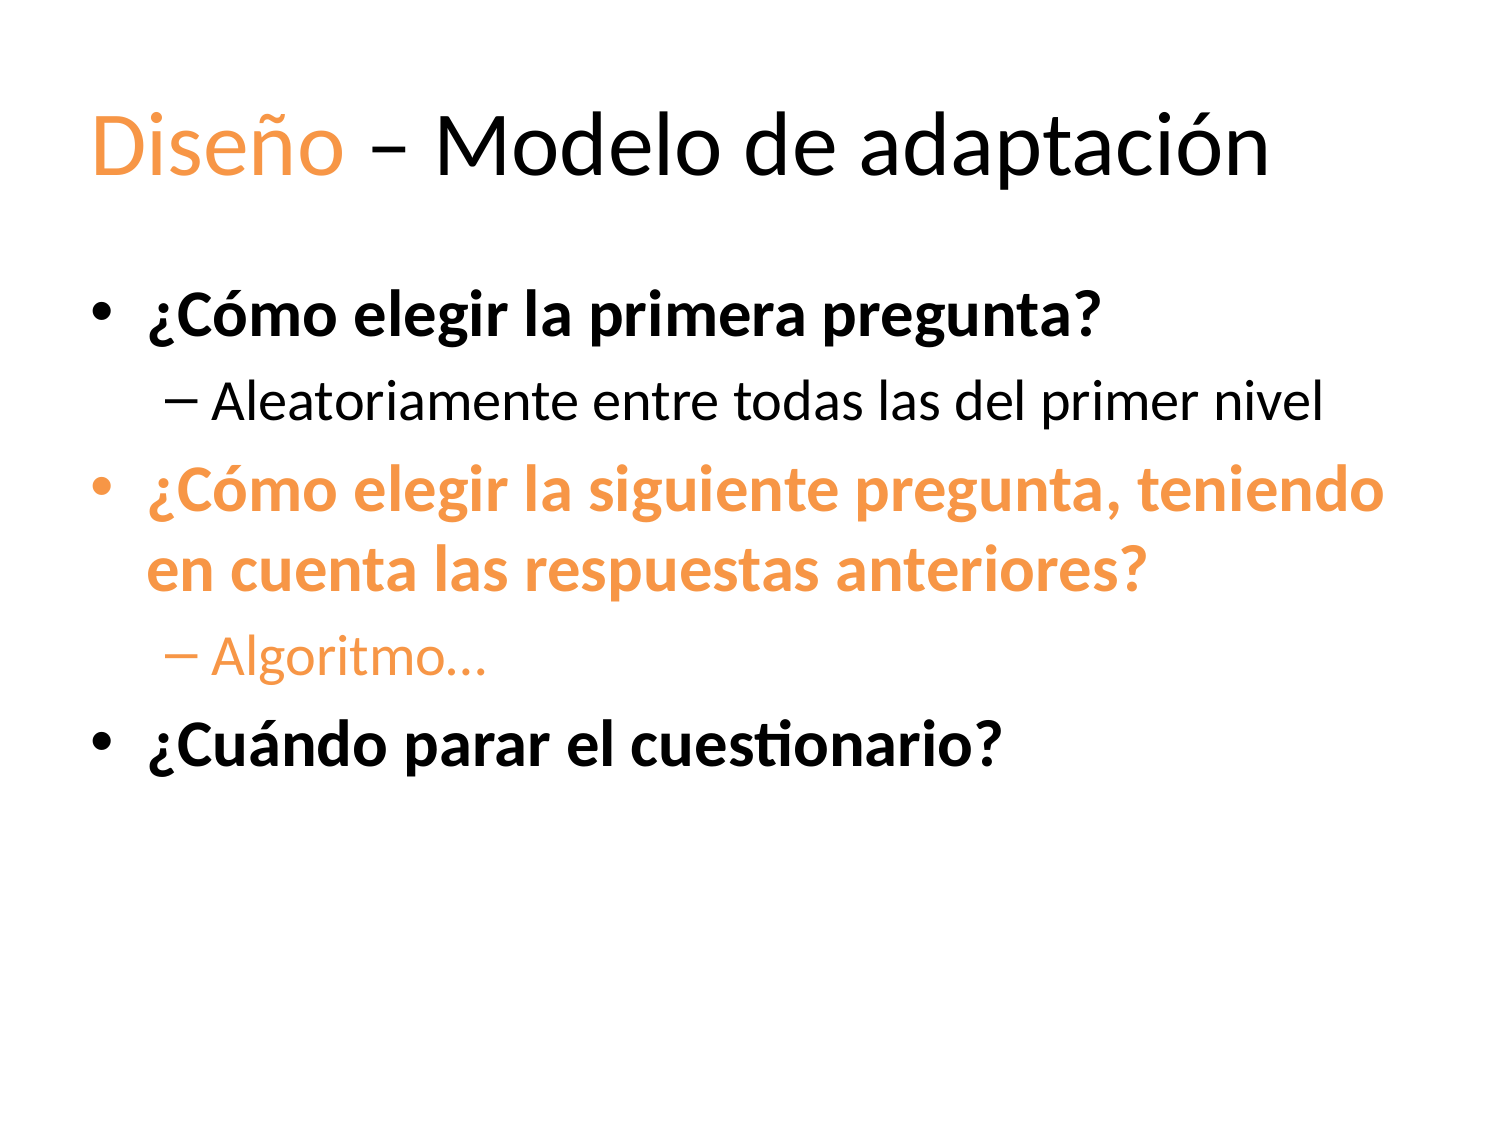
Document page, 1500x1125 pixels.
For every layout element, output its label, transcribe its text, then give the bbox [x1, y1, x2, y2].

list ¿Cómo elegir la primera pregunta? Aleatoriamente entre todas las del primer nivel ¿Cómo elegir la siguiente pregunta, teniendo en cuenta las respuestas anteriores? Algoritmo… ¿Cuándo parar el cuestionario? [75, 262, 1425, 1005]
title Diseño – Modelo de adaptación [75, 45, 1425, 233]
